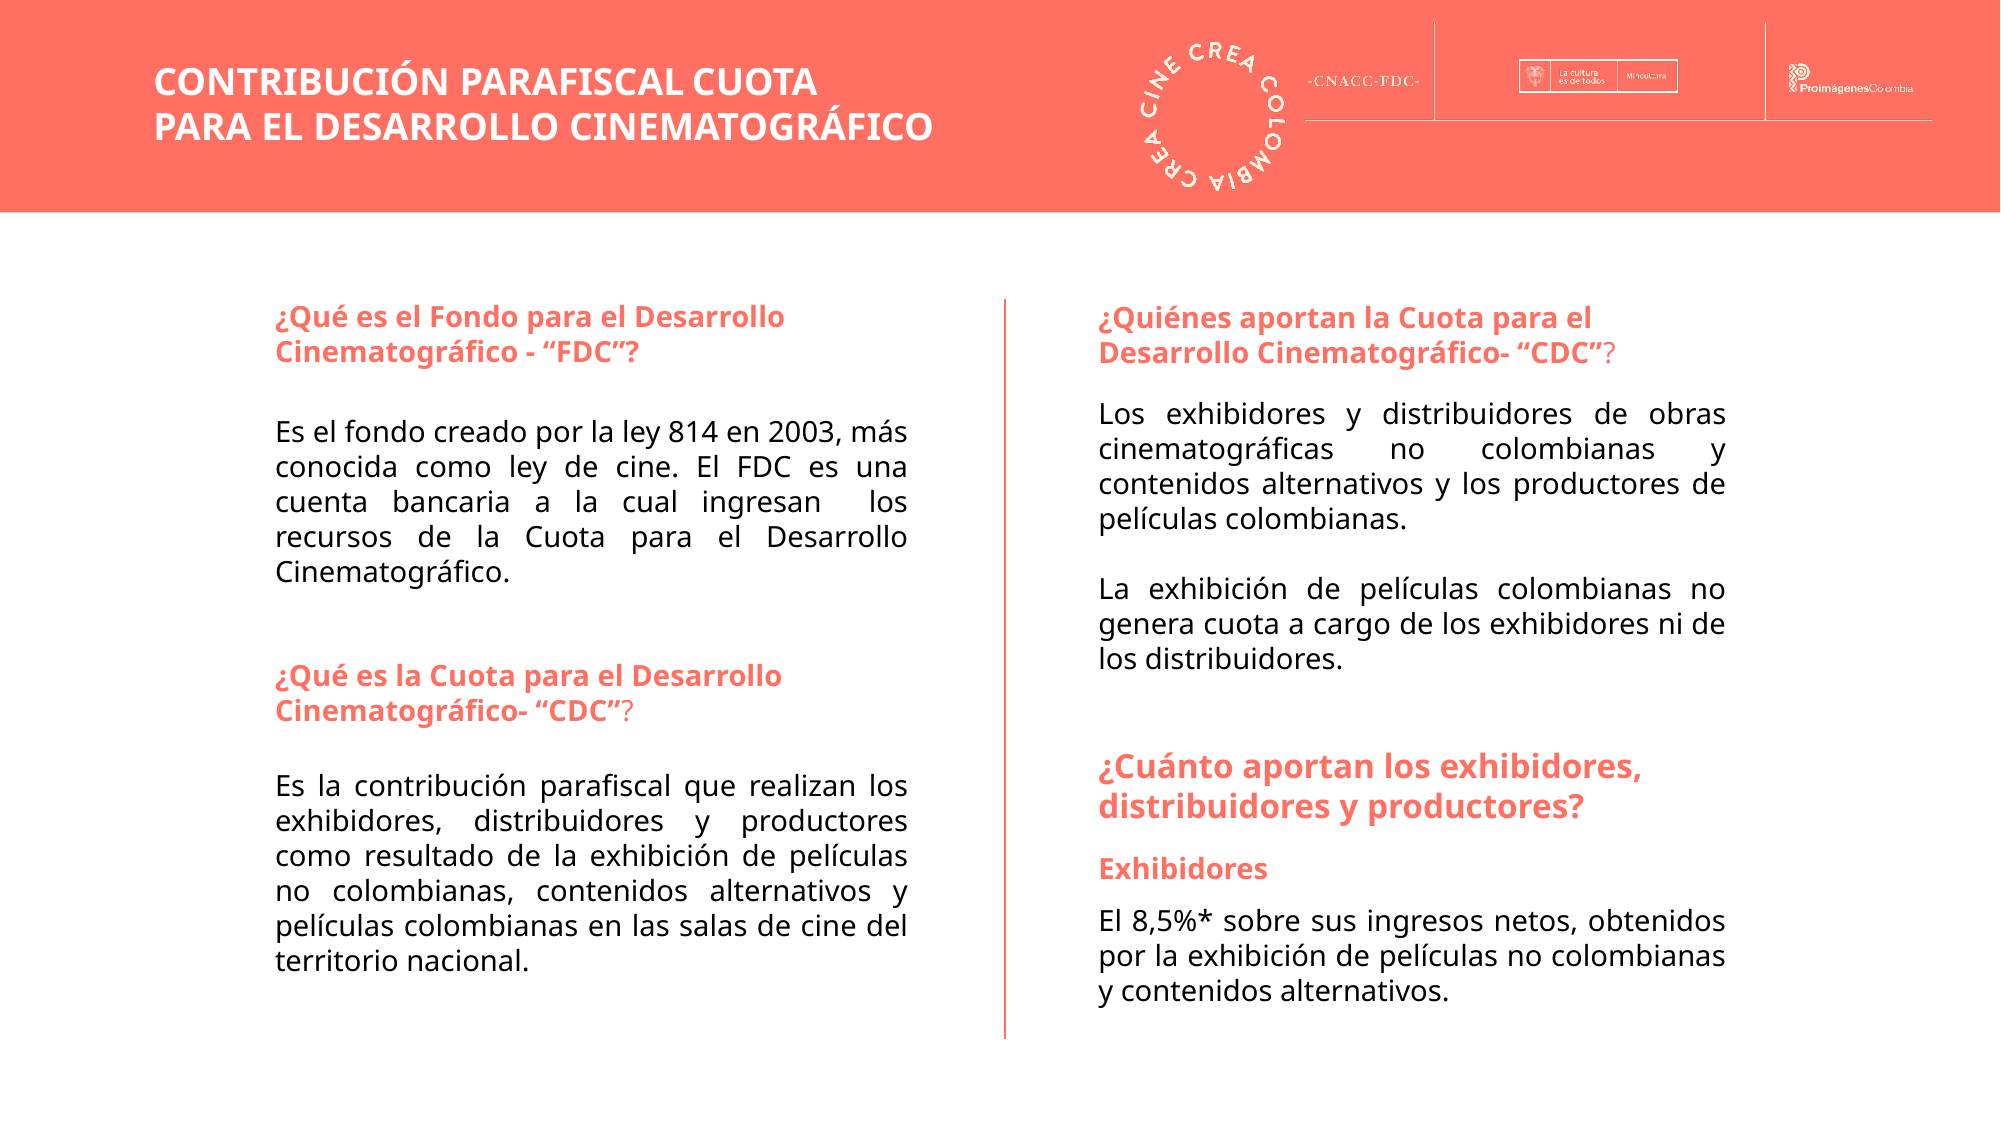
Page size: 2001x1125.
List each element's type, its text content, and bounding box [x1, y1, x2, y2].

text_box [1084, 227, 1941, 368]
text_box ¿Qué es el Fondo para el Desarrollo Cinematográfico - “FDC”? Es el fondo creado por la ley 814 en 2003, más conocida como ley de cine. El FDC es una cuenta bancaria a la cual ingresan los recursos de la Cuota para el Desarrollo Cinematográfico. ¿Qué es la Cuota para el Desarrollo Cinematográfico- “CDC”? Es la contribución parafiscal que realizan los exhibidores, distribuidores y productores como resultado de la exhibición de películas no colombianas, contenidos alternativos y películas colombianas en las salas de cine del territorio nacional. [260, 290, 924, 1020]
text_box CONTRIBUCIÓN PARAFISCAL CUOTA PARA EL DESARROLLO CINEMATOGRÁFICO [45, 50, 1046, 155]
text_box ¿Quiénes aportan la Cuota para el Desarrollo Cinematográfico- “CDC”? Los exhibidores y distribuidores de obras cinematográficas no colombianas y contenidos alternativos y los productores de películas colombianas. La exhibición de películas colombianas no genera cuota a cargo de los exhibidores ni de los distribuidores. ¿Cuánto aportan los exhibidores, distribuidores y productores? Exhibidores El 8,5%* sobre sus ingresos netos, obtenidos por la exhibición de películas no colombianas y contenidos alternativos. [1083, 257, 1742, 1077]
picture [1140, 22, 1933, 191]
text_box [0, 0, 2000, 213]
